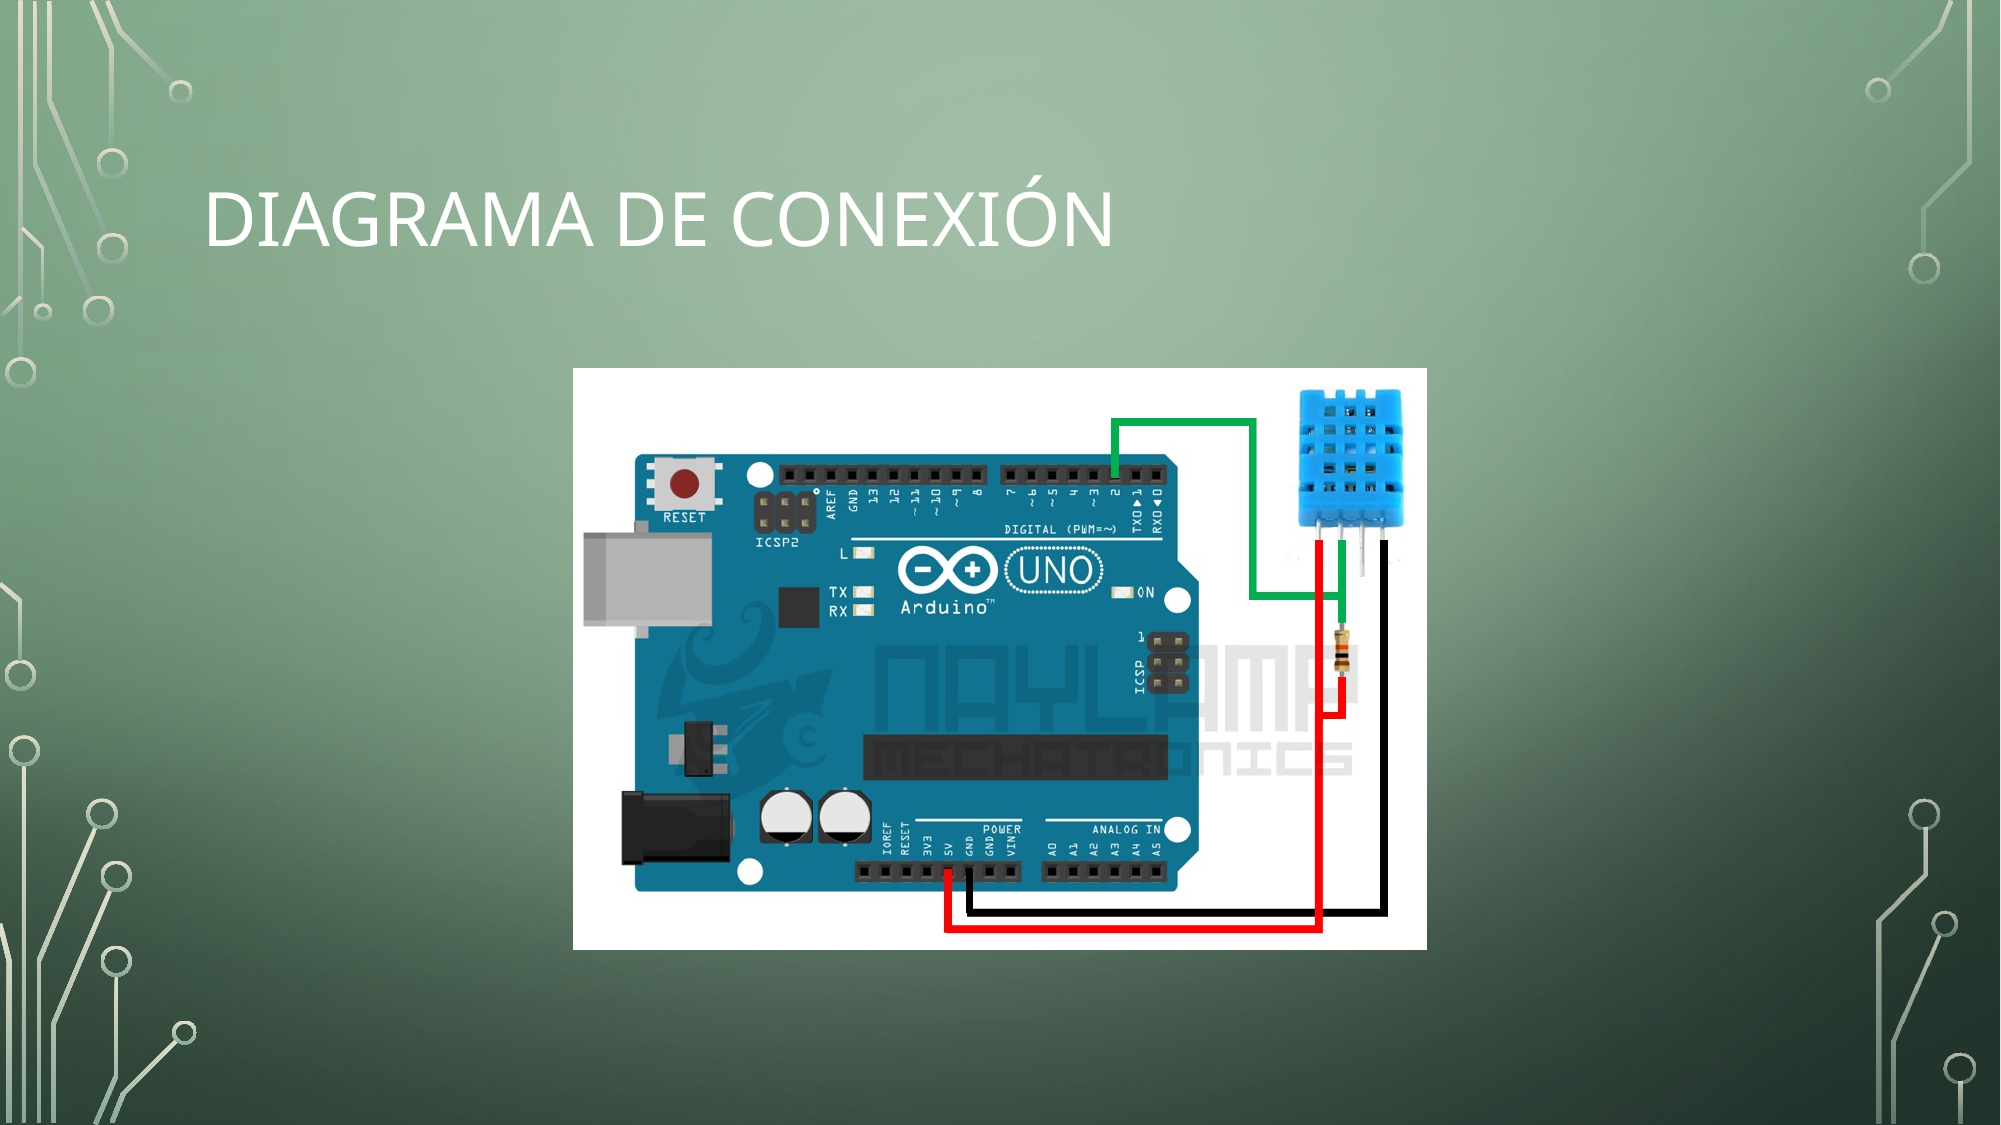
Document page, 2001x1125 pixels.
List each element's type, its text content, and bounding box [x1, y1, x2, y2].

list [573, 368, 1427, 951]
title Diagrama de conexión [187, 101, 1813, 344]
